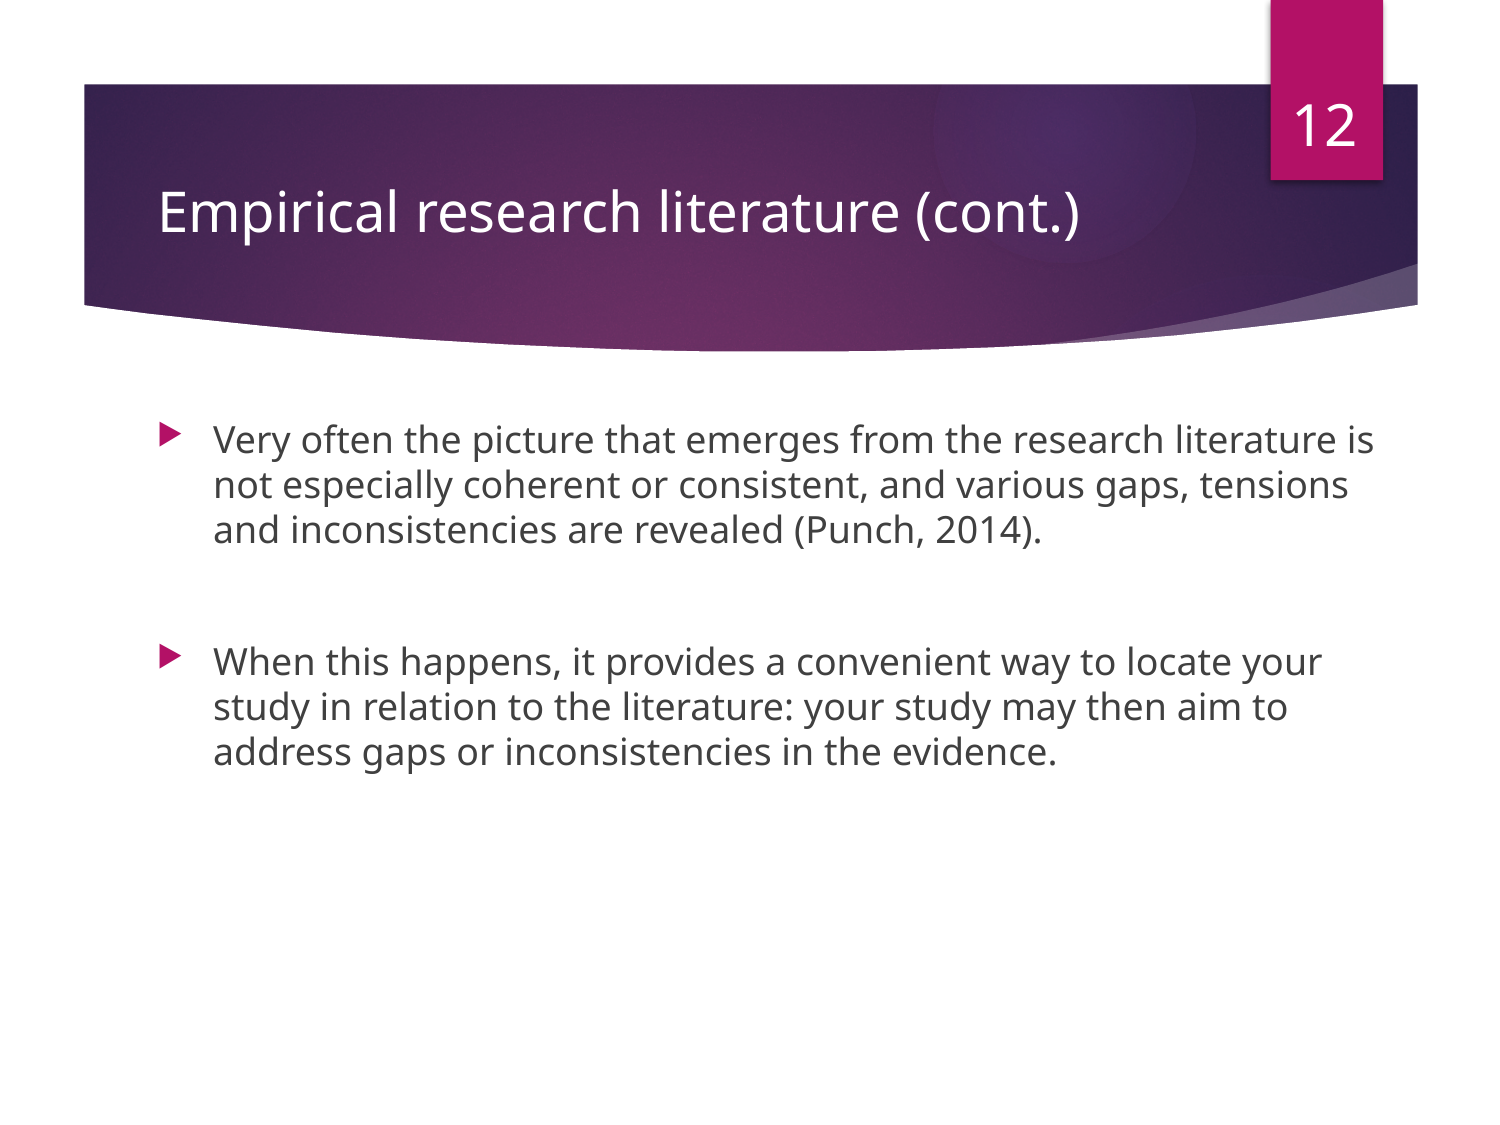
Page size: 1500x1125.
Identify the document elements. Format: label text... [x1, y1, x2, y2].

list Very often the picture that emerges from the research literature is not especially coherent or consistent, and various gaps, tensions and inconsistencies are revealed (Punch, 2014). When this happens, it provides a convenient way to locate your study in relation to the literature: your study may then aim to address gaps or inconsistencies in the evidence. [141, 408, 1400, 988]
slide_number 12 [1259, 48, 1390, 175]
title Empirical research literature (cont.) [142, 152, 1183, 269]
